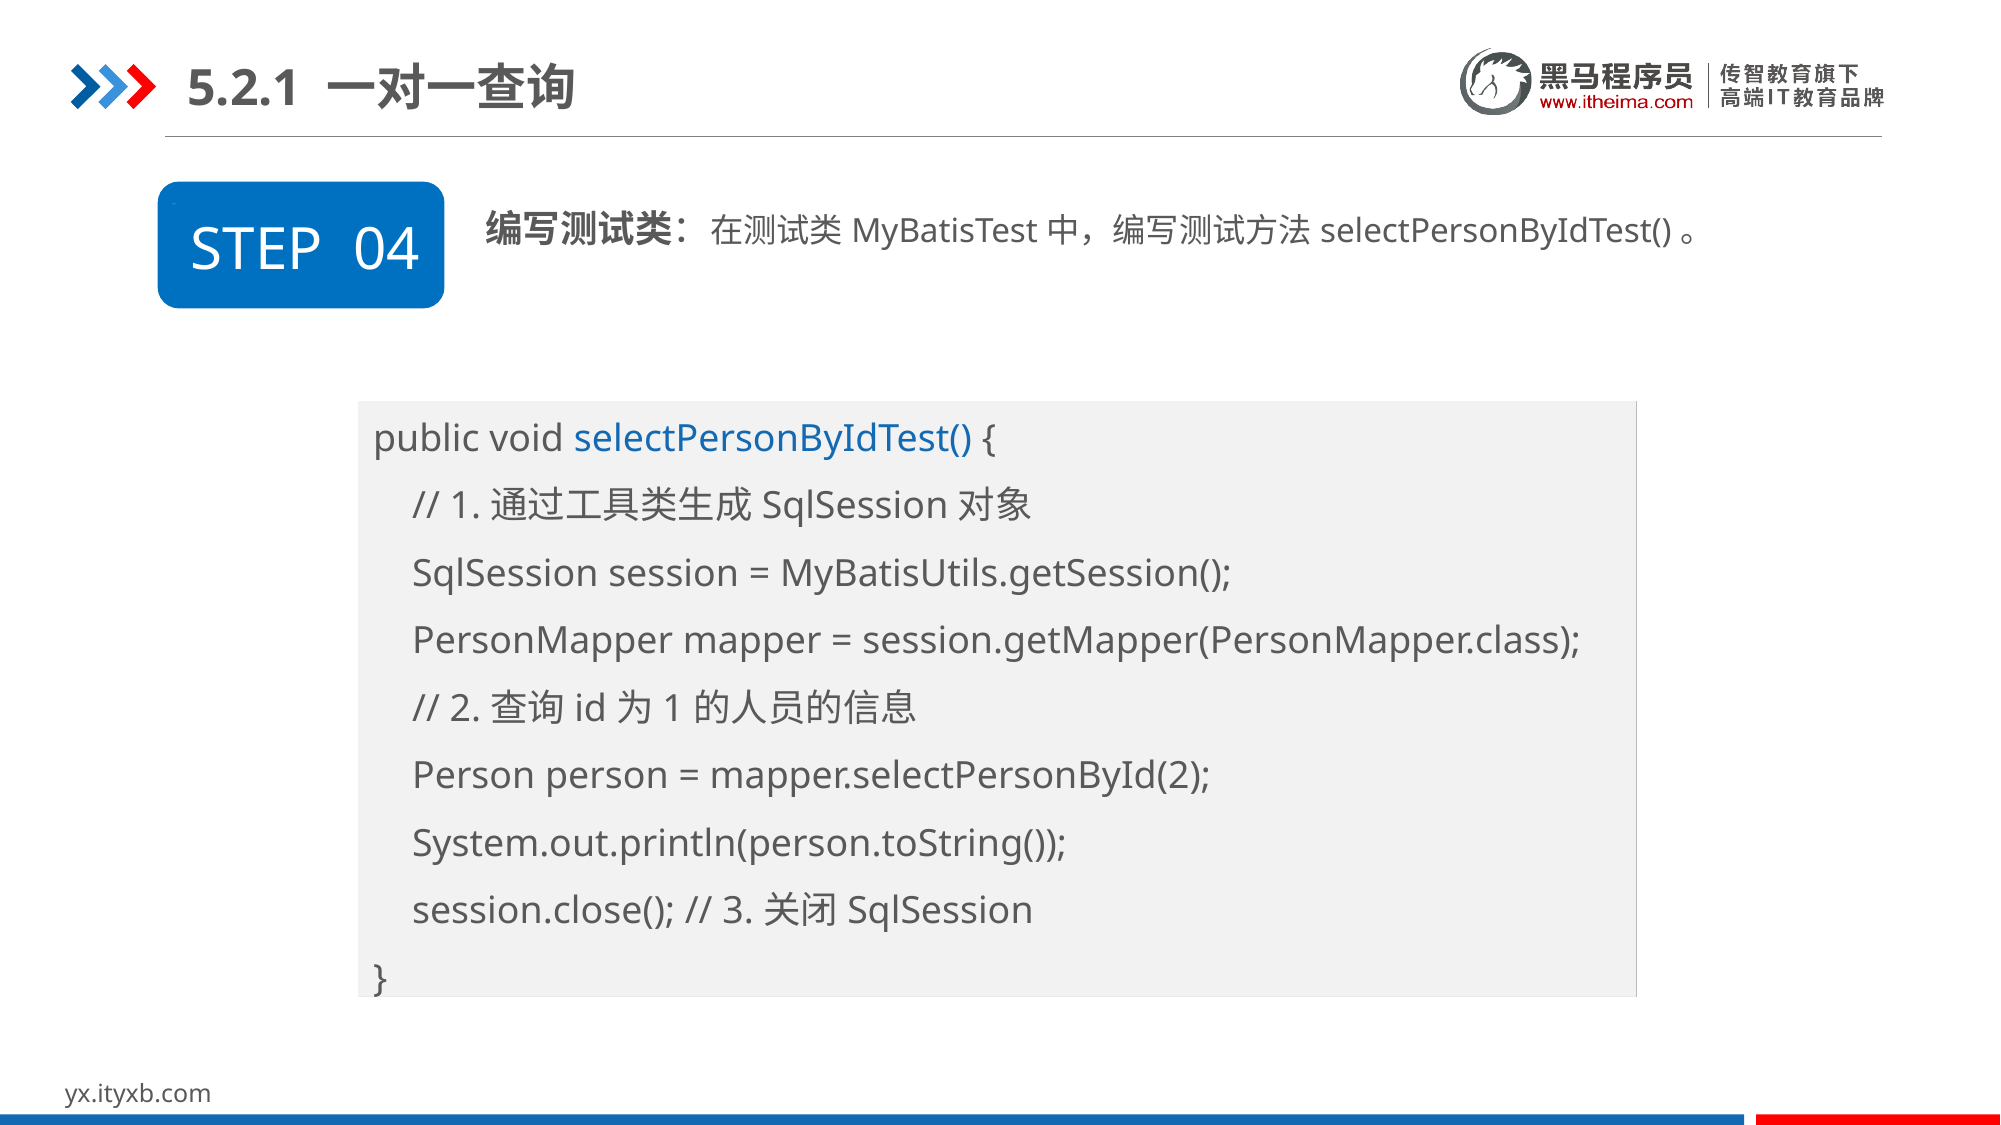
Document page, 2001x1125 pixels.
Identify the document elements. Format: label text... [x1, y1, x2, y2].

text_box STEP 04 [172, 203, 439, 289]
text_box public void selectPersonByIdTest() { // 1.通过工具类生成SqlSession对象 SqlSession session = MyBatisUtils.getSession(); PersonMapper mapper = session.getMapper(PersonMapper.class); // 2.查询id为1的人员的信息 Person person = mapper.selectPersonById(2); System.out.println(person.toString()); session.close(); // 3.关闭SqlSession } [358, 383, 1704, 1074]
picture [1460, 48, 1887, 115]
text_box 5.2.1 一对一查询 [187, 43, 673, 127]
text_box [156, 180, 446, 310]
picture [358, 401, 1639, 999]
text_box 编写测试类：在测试类MyBatisTest中，编写测试方法selectPersonByIdTest()。 [470, 175, 1863, 258]
